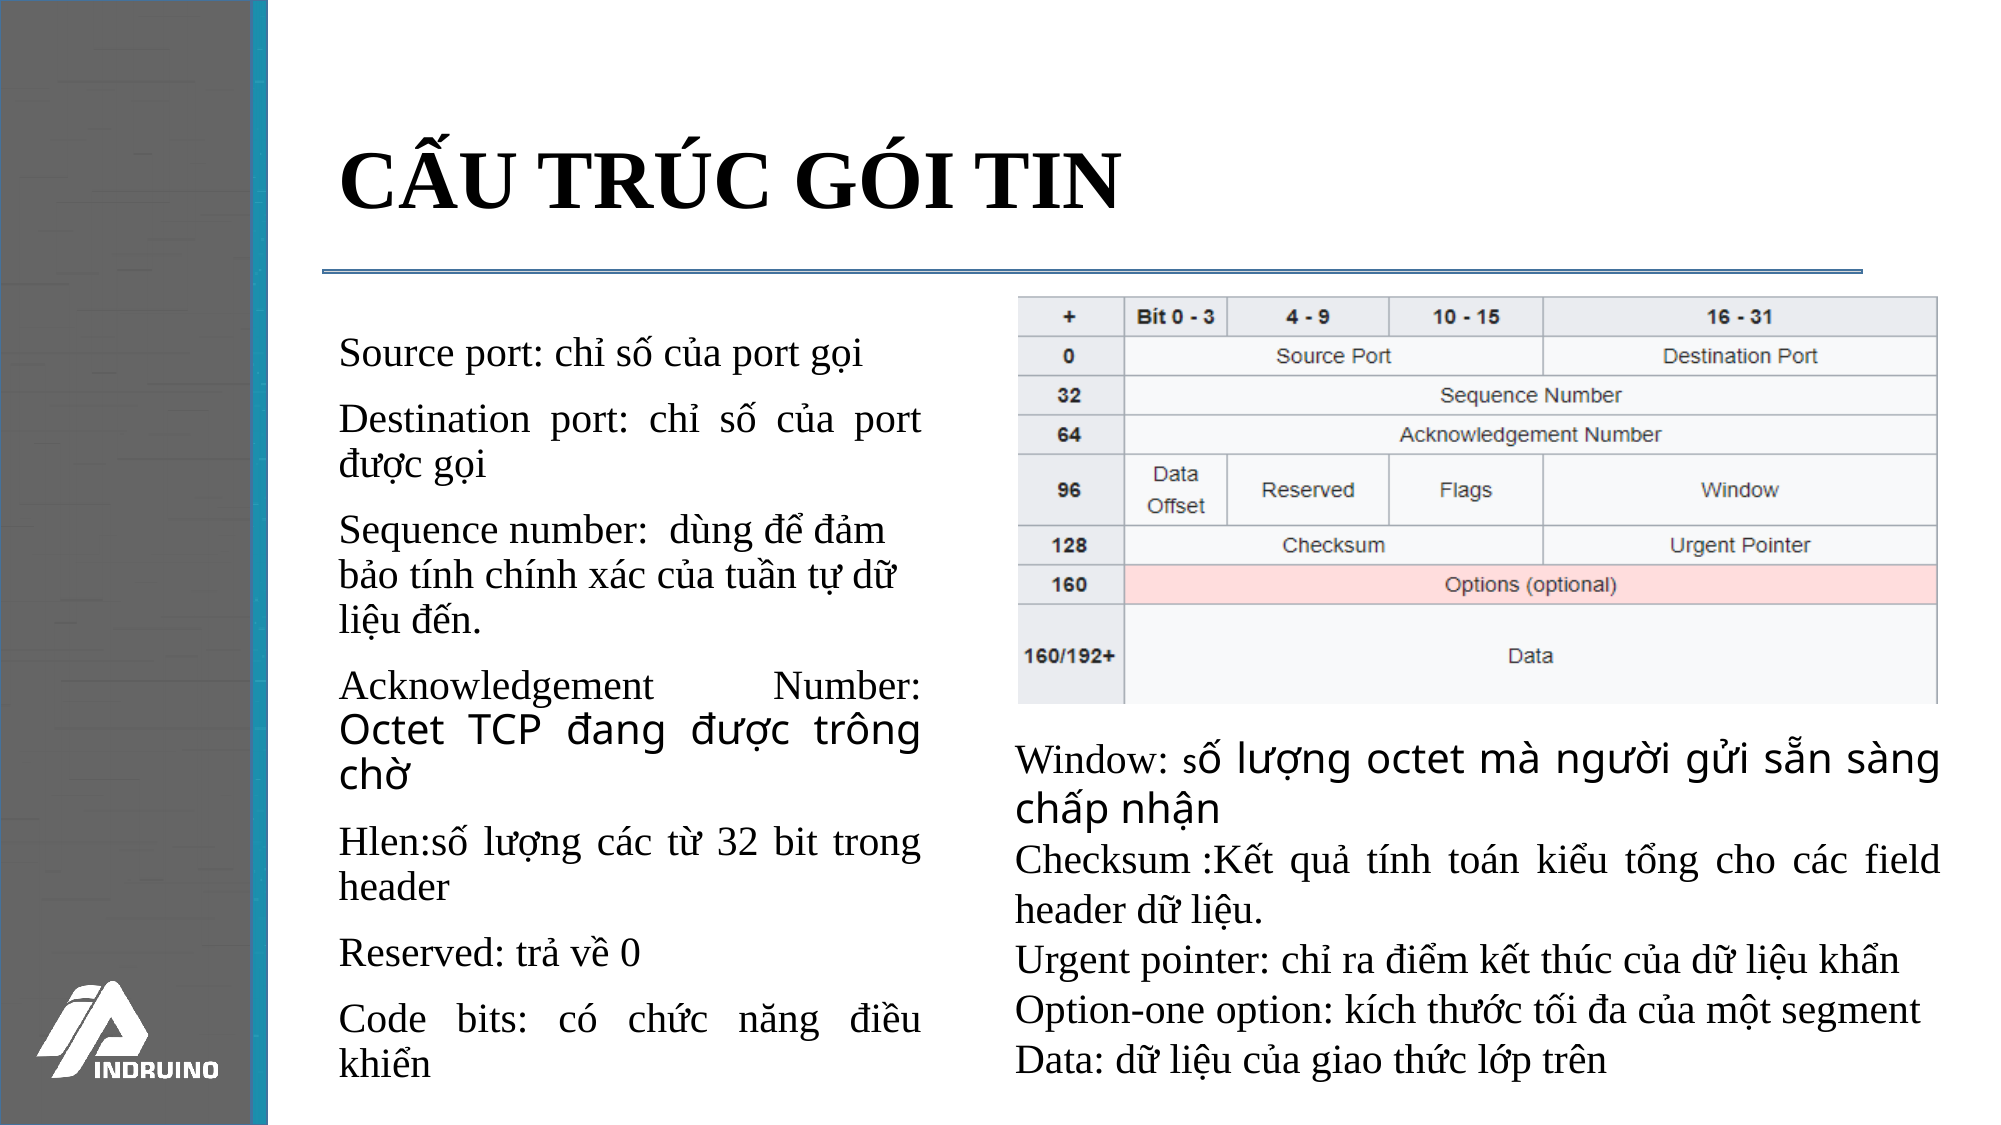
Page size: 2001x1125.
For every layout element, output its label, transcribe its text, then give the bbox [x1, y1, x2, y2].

title CẤU TRÚC GÓI TIN [323, 105, 1863, 259]
picture [253, 1, 266, 1124]
list Source port: chỉ số của port gọi Destination port: chỉ số của port được gọi Sequence number: dùng để đảm bảo tính chính xác của tuần tự dữ liệu đến. Acknowledgement Number: Octet TCP đang được trông chờ Hlen:số lượng các từ 32 bit trong header Reserved: trả về 0 Code bits: có chức năng điều khiển [323, 322, 937, 1125]
picture [1, 1, 250, 1124]
picture [1018, 295, 1938, 705]
text_box Window: số lượng octet mà người gửi sẵn sàng chấp nhận Checksum :Kết quả tính toán kiểu tổng cho các field header dữ liệu. Urgent pointer: chỉ ra điểm kết thúc của dữ liệu khẩn Option-one option: kích thước tối đa của một segment Data: dữ liệu của giao thức lớp trên [999, 723, 1957, 1125]
